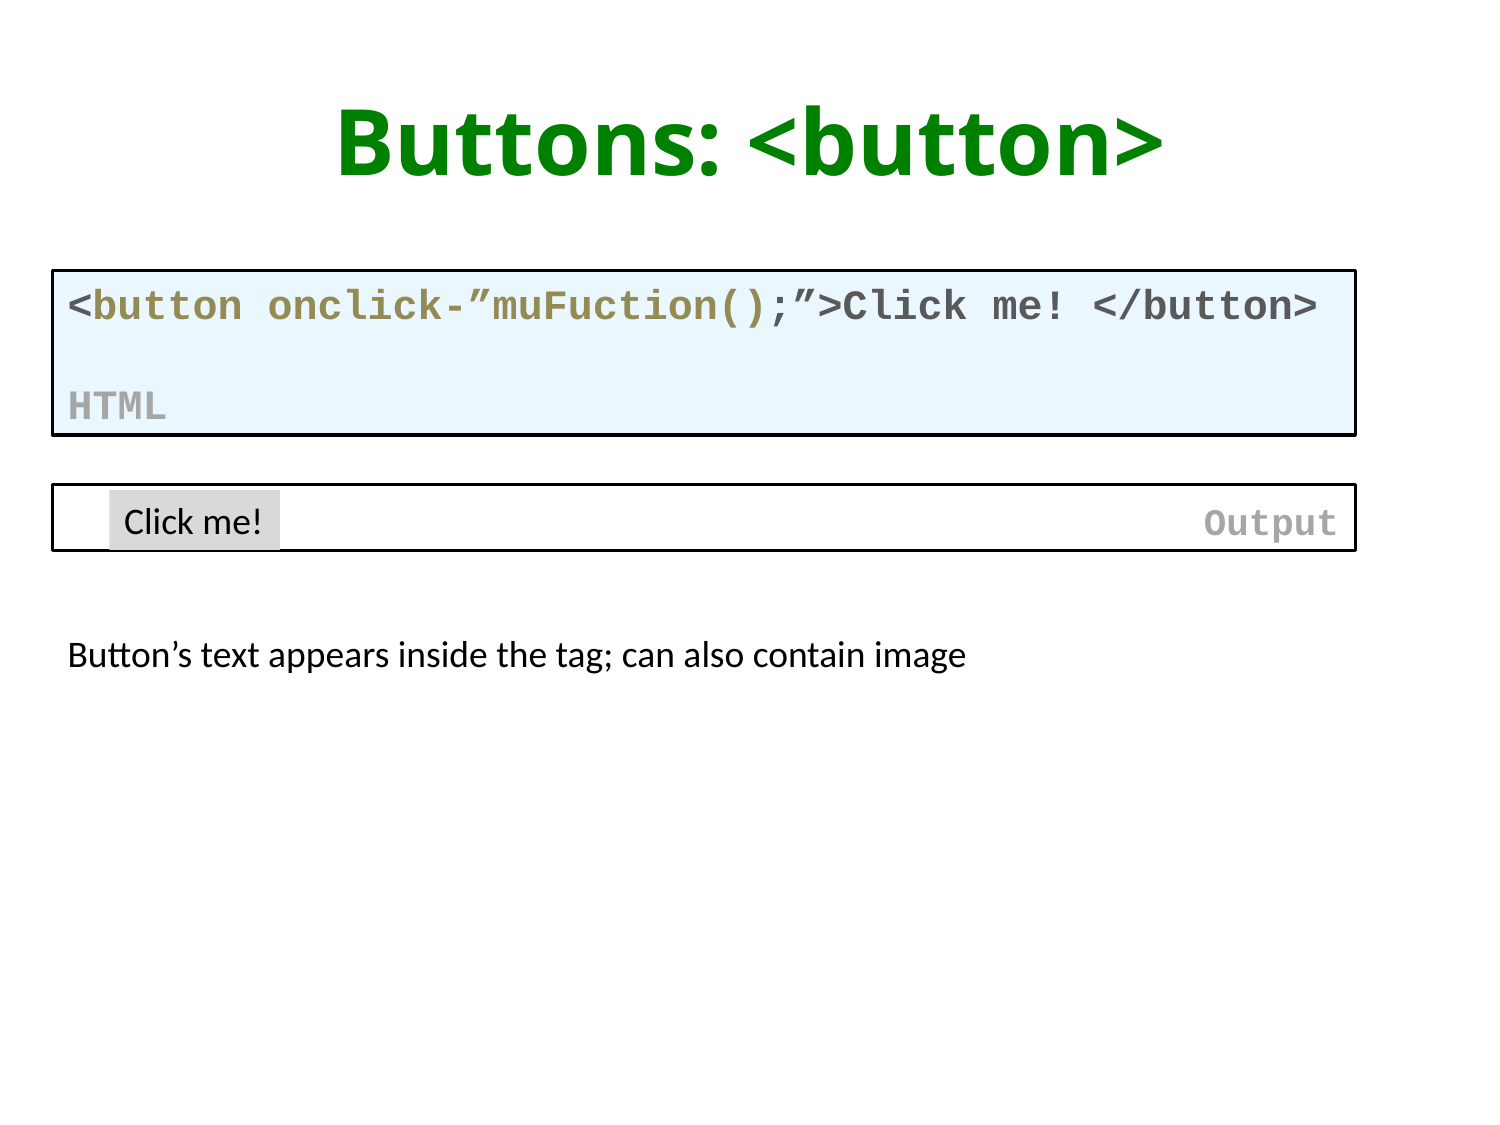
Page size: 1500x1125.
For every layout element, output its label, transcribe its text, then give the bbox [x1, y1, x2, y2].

text_box Click me! [109, 490, 280, 550]
text_box <button onclick-”muFuction();”>Click me! </button> HTML [52, 270, 1356, 436]
text_box Button’s text appears inside the tag; can also contain image [52, 622, 1293, 683]
text_box Output [1189, 490, 1354, 551]
text_box [52, 484, 1356, 551]
title Buttons: <button> [75, 45, 1425, 233]
